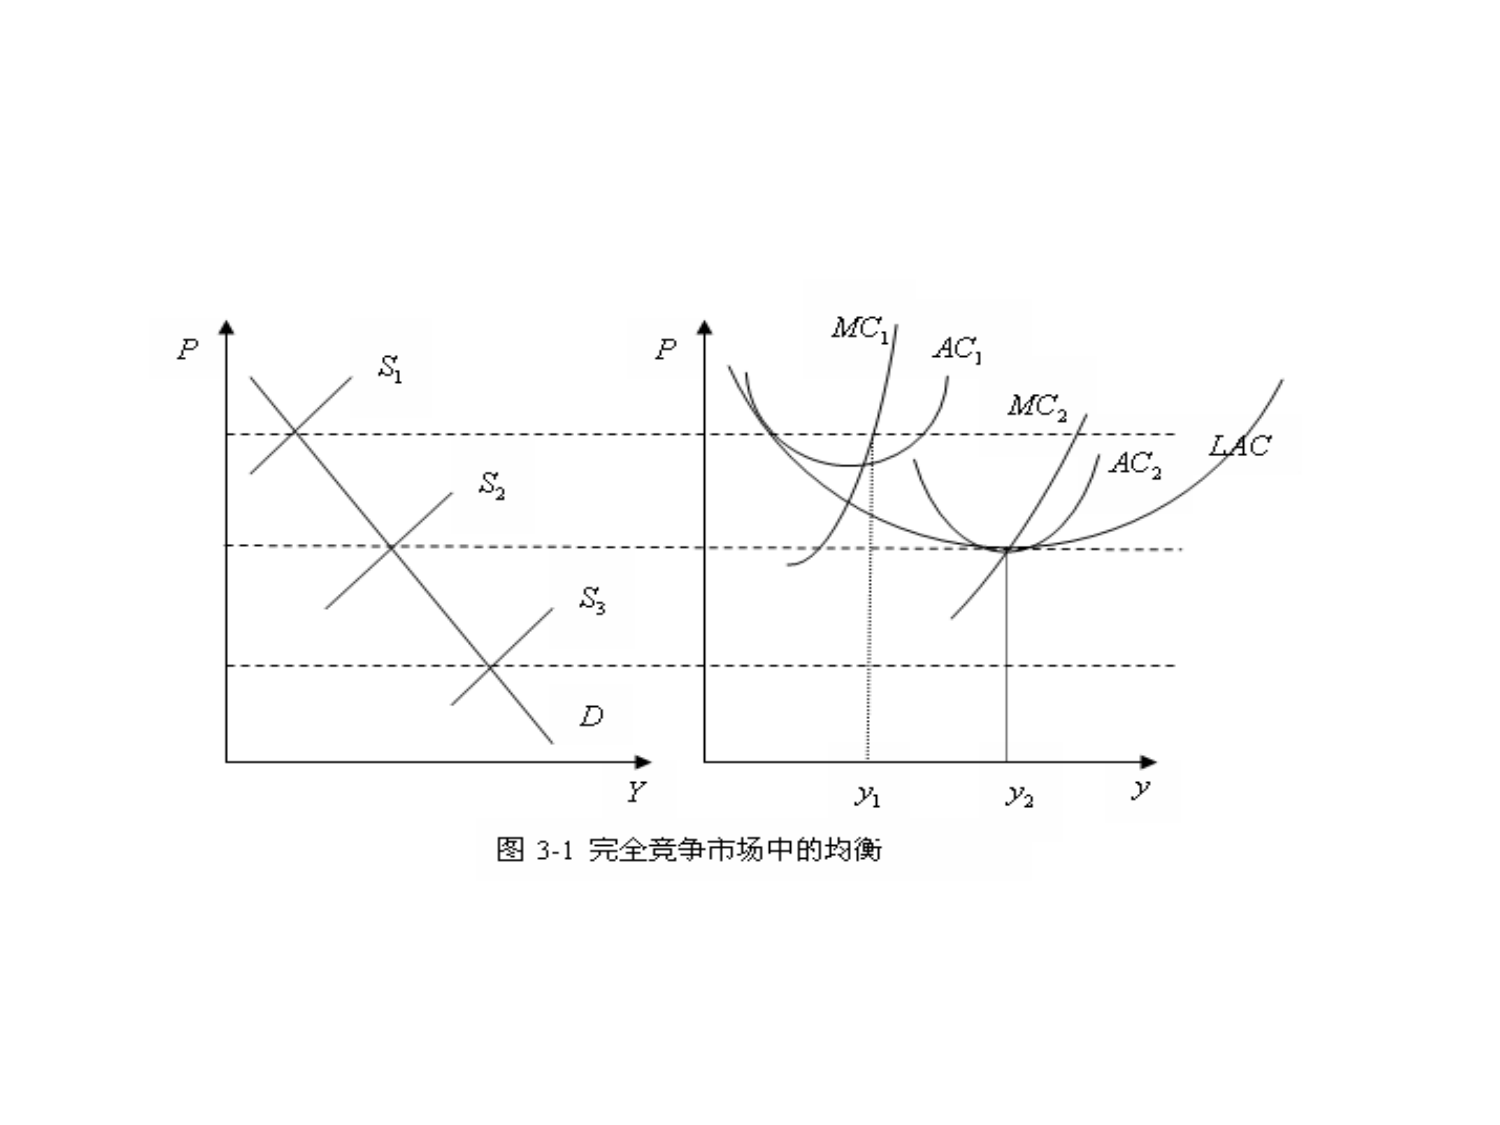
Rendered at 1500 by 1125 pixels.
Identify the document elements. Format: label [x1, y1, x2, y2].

picture [100, 243, 1329, 882]
